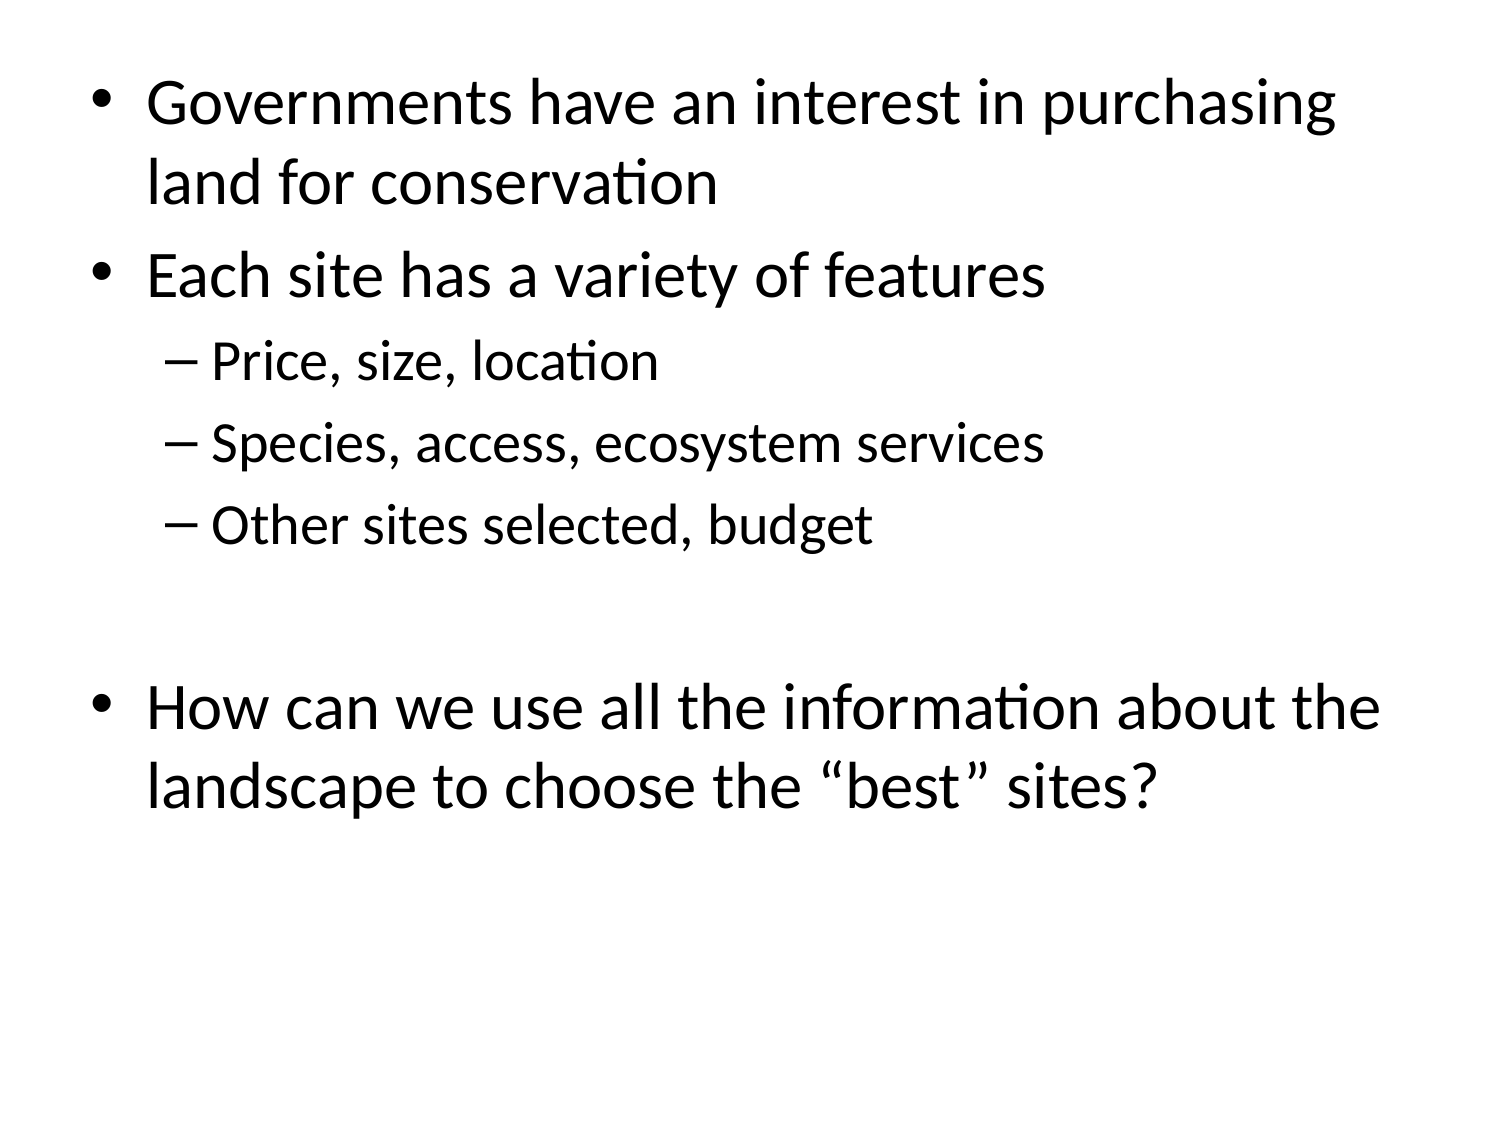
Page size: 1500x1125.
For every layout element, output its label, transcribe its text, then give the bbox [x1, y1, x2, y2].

list Governments have an interest in purchasing land for conservation Each site has a variety of features Price, size, location Species, access, ecosystem services Other sites selected, budget How can we use all the information about the landscape to choose the “best” sites? [75, 50, 1425, 1005]
